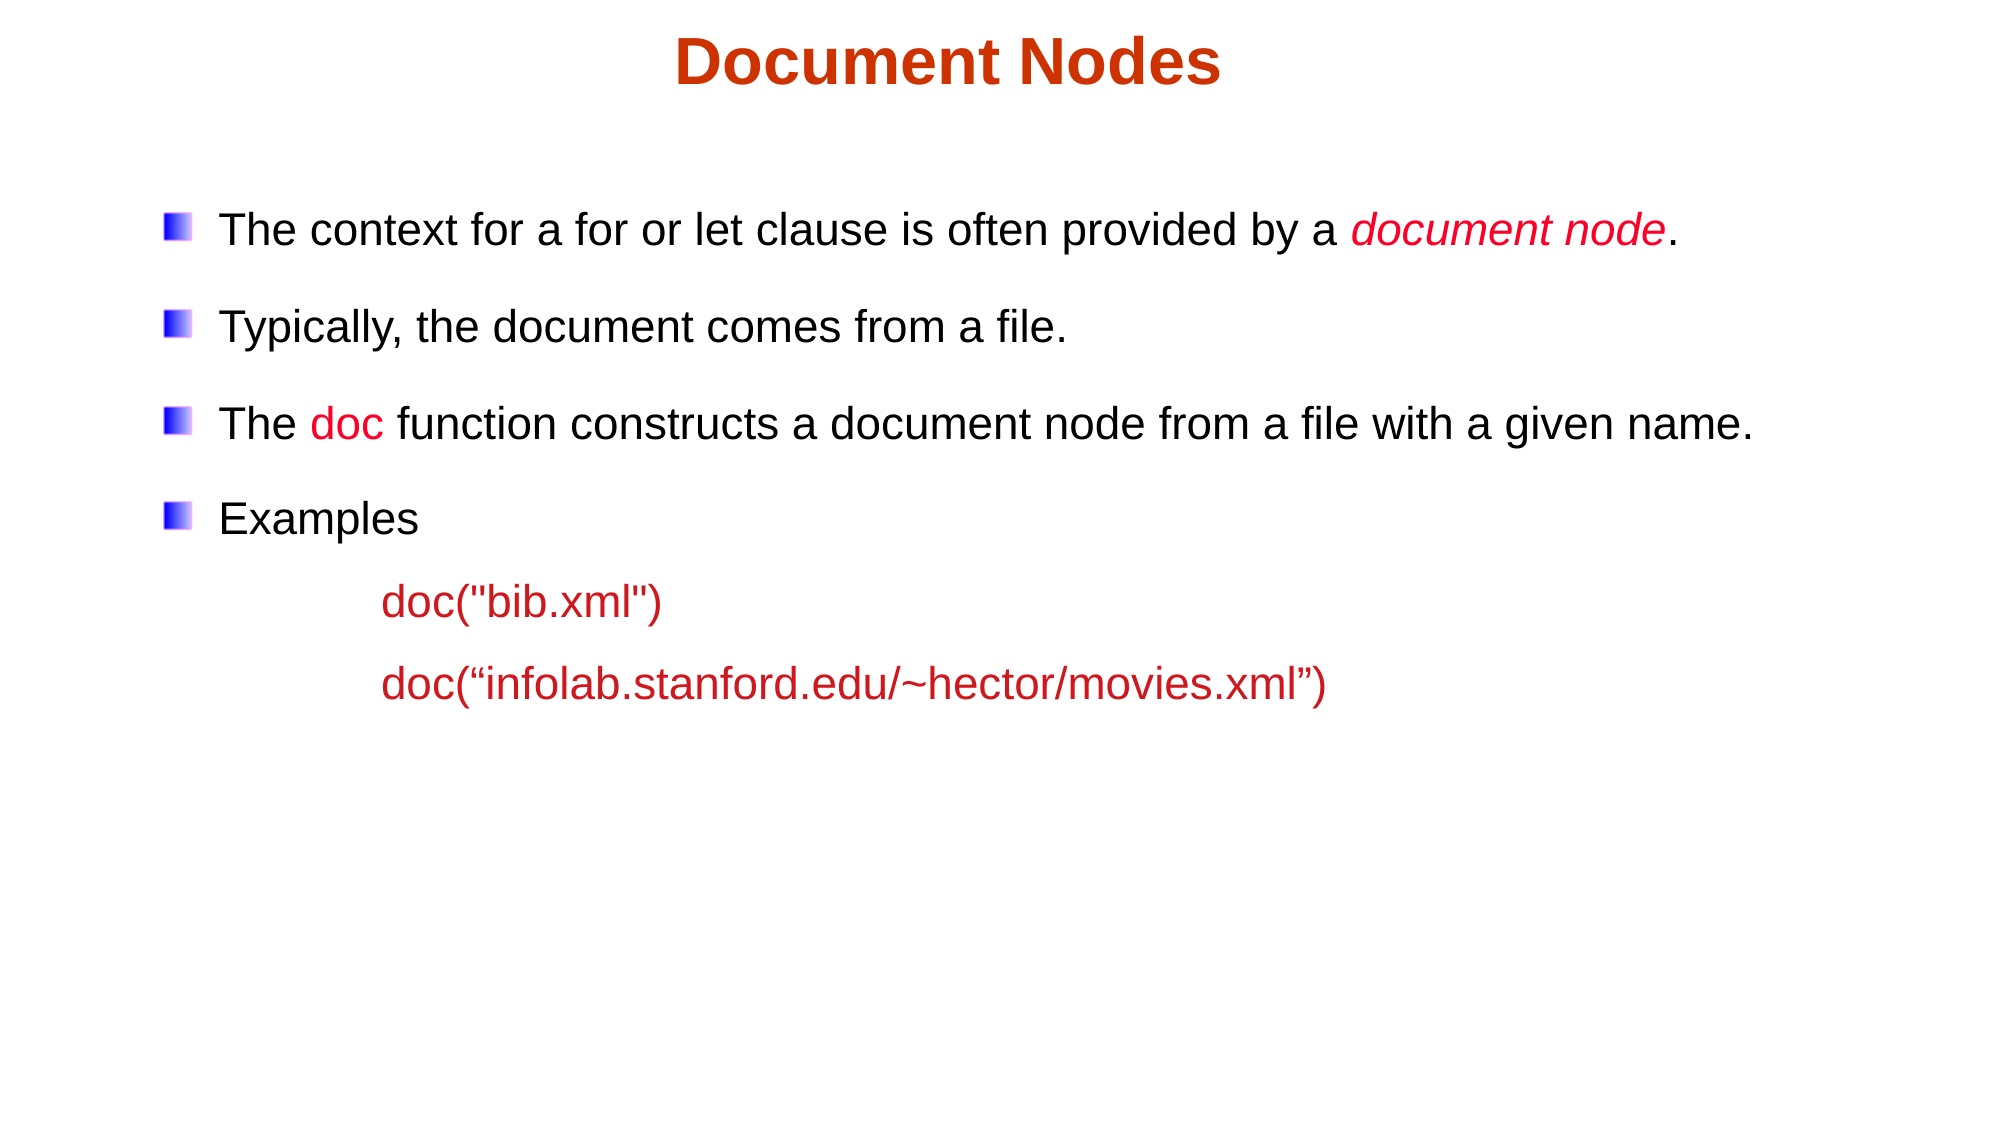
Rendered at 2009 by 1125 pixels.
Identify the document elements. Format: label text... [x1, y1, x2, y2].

picture [162, 405, 195, 438]
picture [162, 308, 195, 341]
picture [162, 211, 195, 244]
picture [162, 500, 195, 533]
text_box The context for a for or let clause is often provided by a document node. Typically, the document comes from a file. The doc function constructs a document node from a file with a given name. Examples doc("bib.xml") doc(“infolab.stanford.edu/~hector/movies.xml”) [147, 165, 1925, 855]
text_box Document Nodes [197, 9, 1700, 107]
